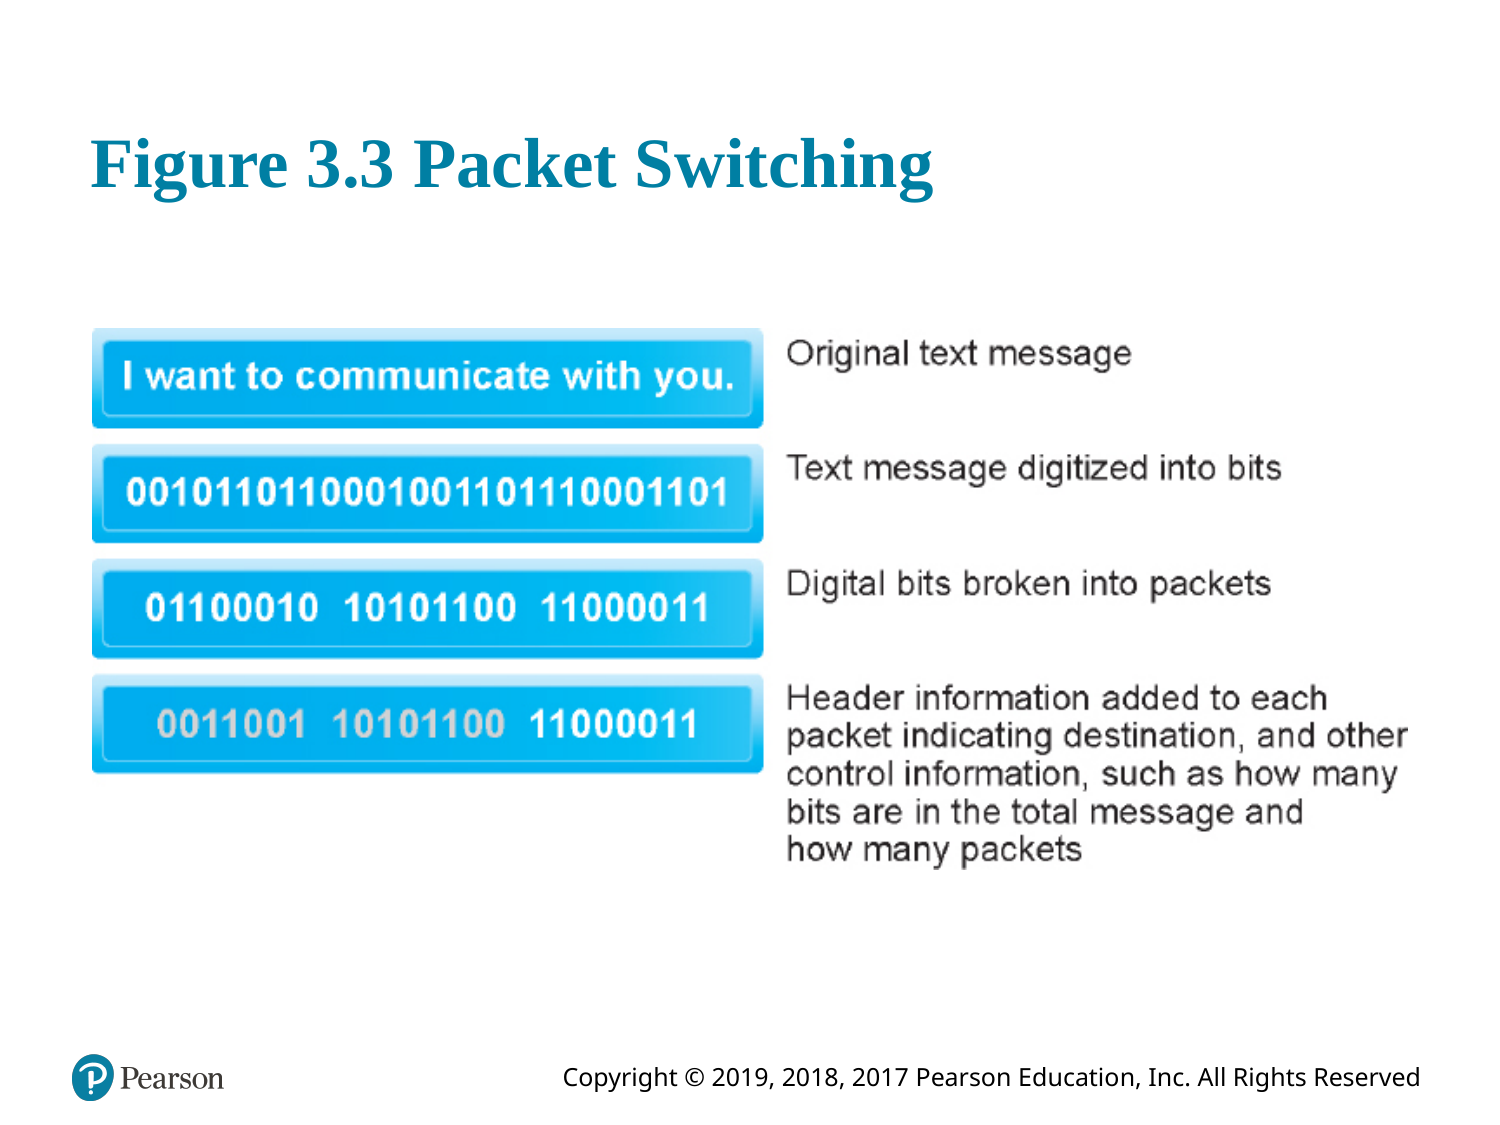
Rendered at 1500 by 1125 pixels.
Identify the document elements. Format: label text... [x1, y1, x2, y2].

picture [571, 708, 590, 737]
picture [245, 709, 261, 737]
picture [443, 709, 456, 737]
picture [627, 592, 645, 621]
picture [422, 709, 435, 737]
picture [280, 477, 293, 506]
picture [597, 362, 617, 390]
picture [366, 477, 385, 506]
picture [222, 709, 235, 737]
picture [439, 368, 458, 390]
picture [649, 592, 668, 621]
picture [175, 368, 195, 390]
picture [625, 477, 643, 506]
picture [654, 368, 675, 397]
picture [354, 709, 373, 737]
picture [476, 477, 487, 506]
picture [203, 709, 216, 737]
picture [125, 361, 131, 390]
picture [236, 477, 249, 506]
picture [193, 477, 211, 506]
picture [495, 368, 513, 390]
picture [531, 709, 543, 737]
picture [561, 477, 572, 506]
picture [333, 709, 346, 737]
picture [247, 363, 258, 390]
picture [267, 709, 286, 737]
picture [92, 328, 1408, 870]
picture [562, 592, 574, 621]
picture [234, 592, 251, 621]
picture [486, 709, 504, 737]
picture [648, 477, 661, 506]
picture [345, 592, 359, 621]
picture [344, 477, 362, 506]
picture [581, 477, 600, 506]
picture [127, 477, 145, 506]
picture [540, 477, 553, 506]
picture [434, 592, 446, 621]
picture [464, 709, 482, 737]
picture [189, 592, 202, 621]
picture [222, 362, 235, 390]
picture [595, 708, 612, 737]
picture [415, 368, 435, 390]
picture [389, 477, 402, 506]
picture [319, 368, 340, 390]
picture [639, 708, 657, 737]
picture [366, 592, 385, 621]
picture [604, 477, 621, 506]
picture [668, 477, 682, 506]
picture [145, 368, 175, 390]
picture [497, 477, 515, 506]
picture [583, 592, 602, 621]
picture [290, 709, 303, 737]
picture [299, 592, 317, 621]
picture [146, 592, 164, 621]
picture [516, 363, 550, 390]
picture [453, 592, 466, 621]
picture [278, 592, 291, 621]
picture [521, 477, 532, 506]
picture [410, 592, 428, 621]
picture [616, 708, 635, 737]
picture [378, 368, 409, 390]
picture [563, 368, 593, 390]
picture [661, 708, 675, 737]
picture [72, 1054, 88, 1070]
picture [606, 592, 624, 621]
picture [673, 592, 685, 621]
picture [170, 592, 183, 621]
picture [300, 477, 313, 506]
picture [542, 592, 555, 621]
picture [321, 477, 340, 506]
picture [72, 1087, 83, 1101]
picture [550, 708, 563, 737]
picture [474, 592, 492, 621]
picture [172, 477, 185, 506]
picture [297, 368, 315, 390]
picture [378, 709, 390, 737]
picture [260, 368, 282, 390]
picture [344, 368, 374, 390]
picture [464, 368, 470, 390]
picture [158, 709, 176, 737]
picture [200, 368, 220, 390]
picture [432, 477, 451, 506]
picture [255, 592, 274, 621]
picture [389, 592, 402, 621]
picture [497, 592, 515, 621]
picture [98, 1054, 224, 1101]
picture [212, 592, 230, 621]
picture [620, 361, 640, 390]
picture [80, 1063, 106, 1088]
picture [474, 368, 492, 390]
title Figure 3.3 Packet Switching [75, 41, 1425, 217]
picture [457, 477, 468, 506]
picture [410, 477, 428, 506]
picture [180, 709, 199, 737]
picture [149, 477, 168, 506]
picture [217, 477, 229, 506]
picture [257, 477, 275, 506]
picture [399, 709, 418, 737]
